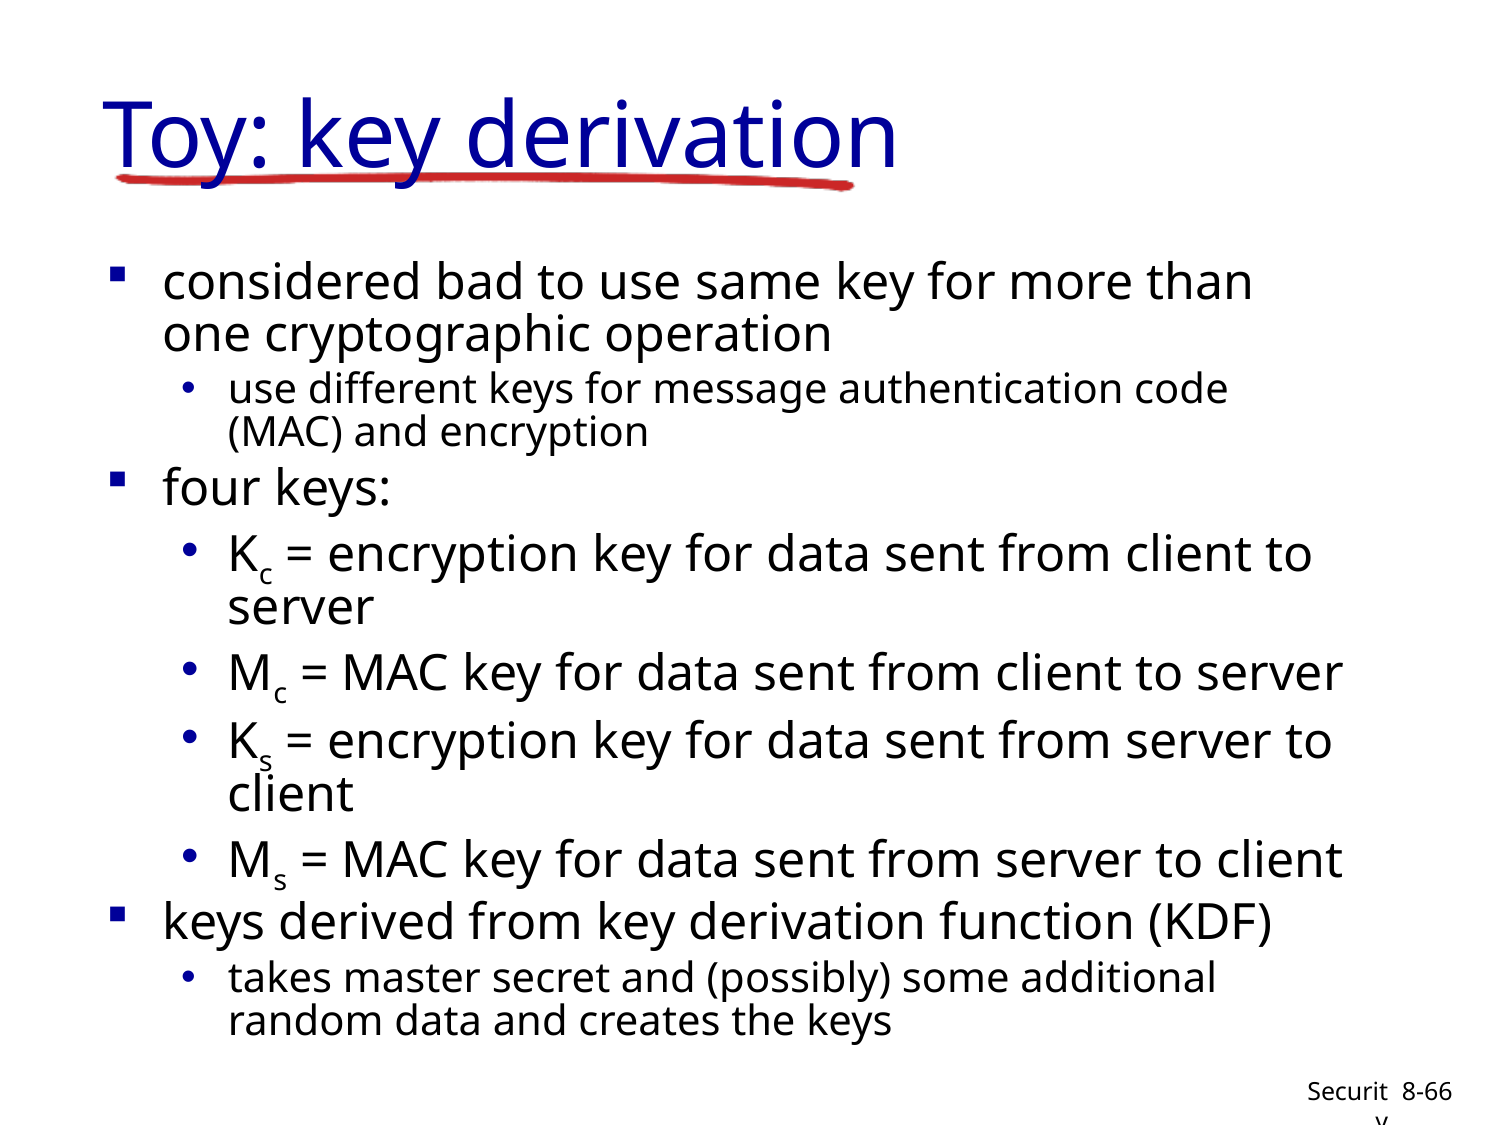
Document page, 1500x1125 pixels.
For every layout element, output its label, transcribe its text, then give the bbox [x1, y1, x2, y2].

footer Security [1284, 1067, 1403, 1110]
text_box 8-66 [1387, 1068, 1500, 1113]
list considered bad to use same key for more than one cryptographic operation use different keys for message authentication code (MAC) and encryption four keys: Kc = encryption key for data sent from client to server Mc = MAC key for data sent from client to server Ks = encryption key for data sent from server to client Ms = MAC key for data sent from server to client keys derived from key derivation function (KDF) takes master secret and (possibly) some additional random data and creates the keys [91, 251, 1367, 1067]
title Toy: key derivation [87, 37, 1363, 225]
picture [112, 168, 863, 198]
